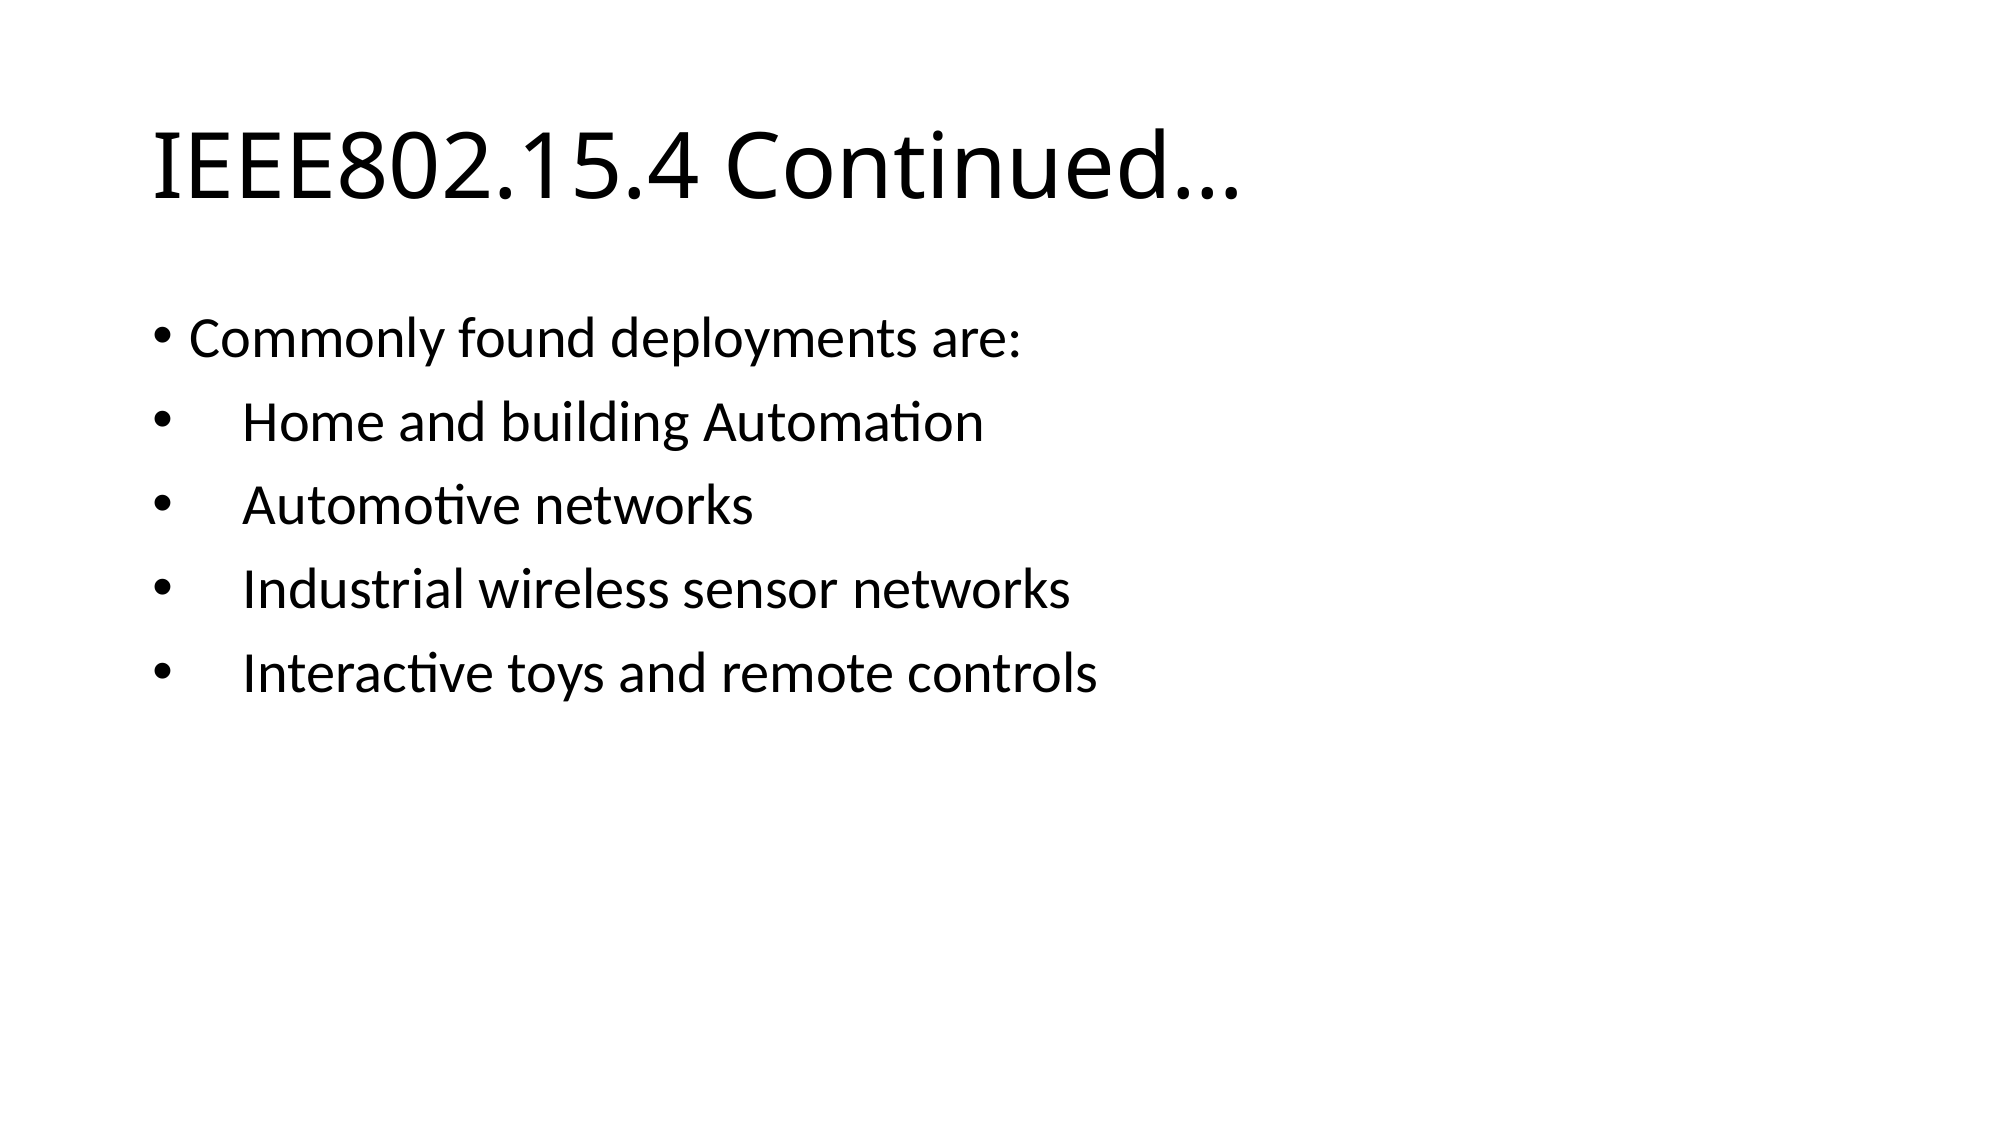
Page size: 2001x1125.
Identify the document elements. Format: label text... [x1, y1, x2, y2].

title IEEE802.15.4 Continued… [137, 59, 1863, 278]
list Commonly found deployments are: Home and building Automation Automotive networks Industrial wireless sensor networks Interactive toys and remote controls [137, 299, 1863, 1014]
